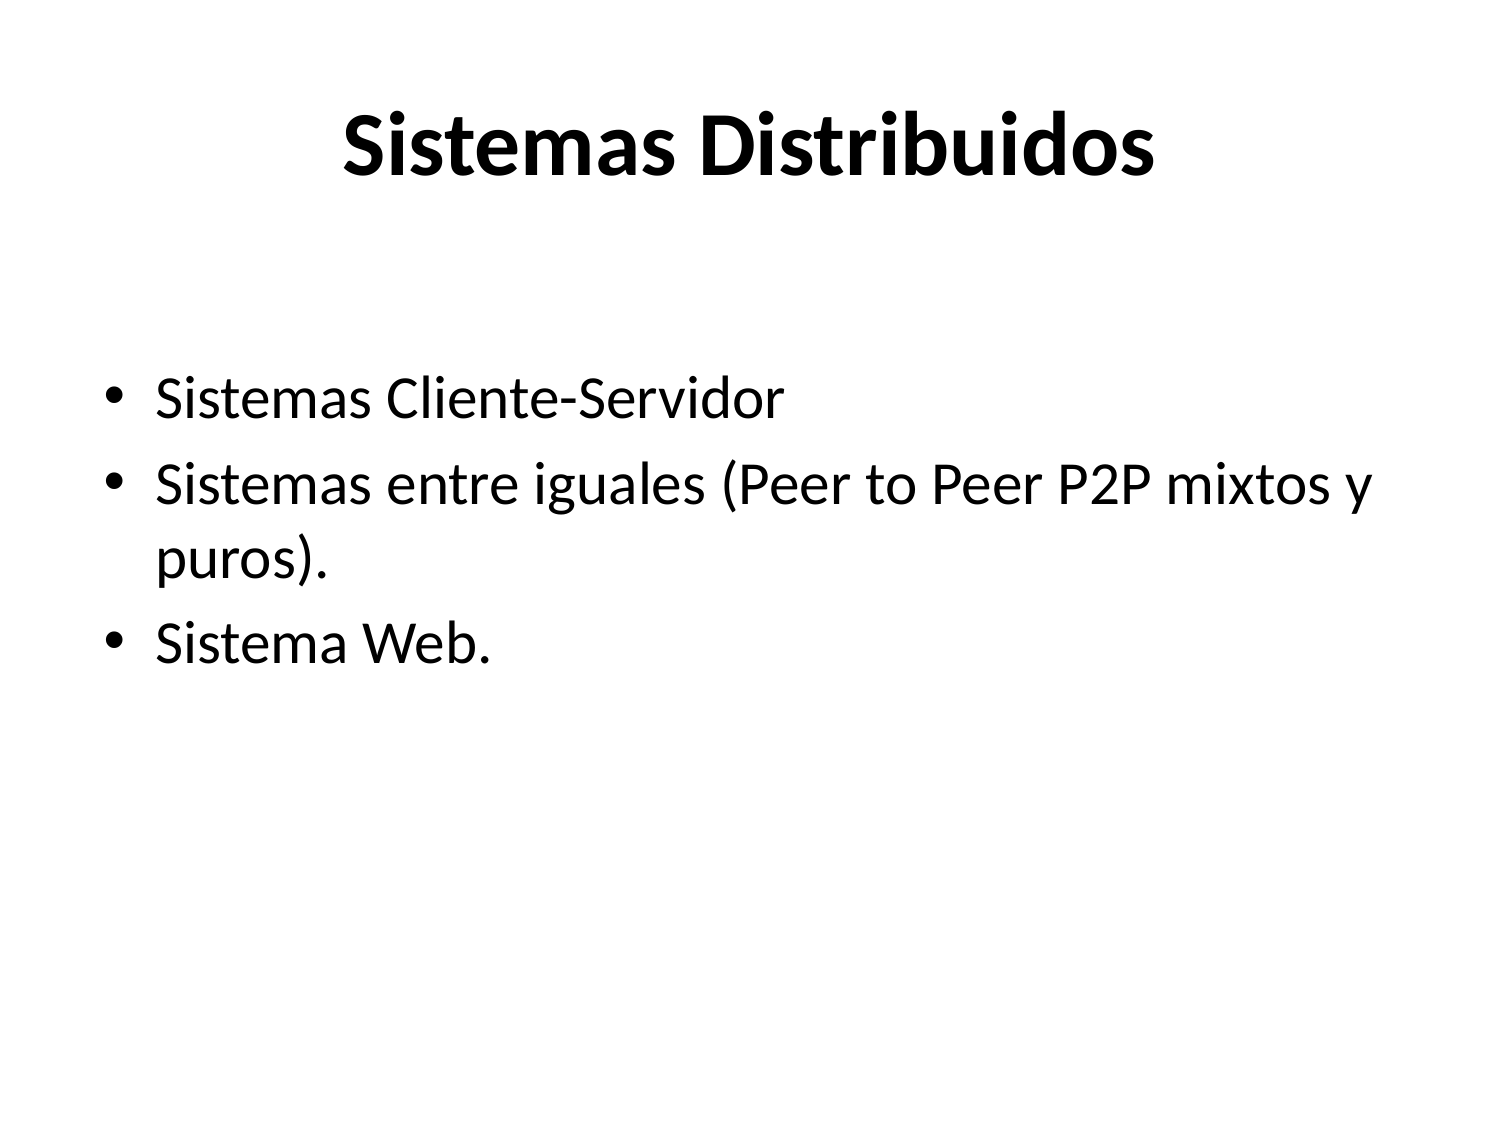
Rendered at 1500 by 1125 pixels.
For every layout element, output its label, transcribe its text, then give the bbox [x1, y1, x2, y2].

list Sistemas Cliente-Servidor Sistemas entre iguales (Peer to Peer P2P mixtos y puros). Sistema Web. [88, 349, 1439, 686]
title Sistemas Distribuidos [75, 45, 1425, 233]
